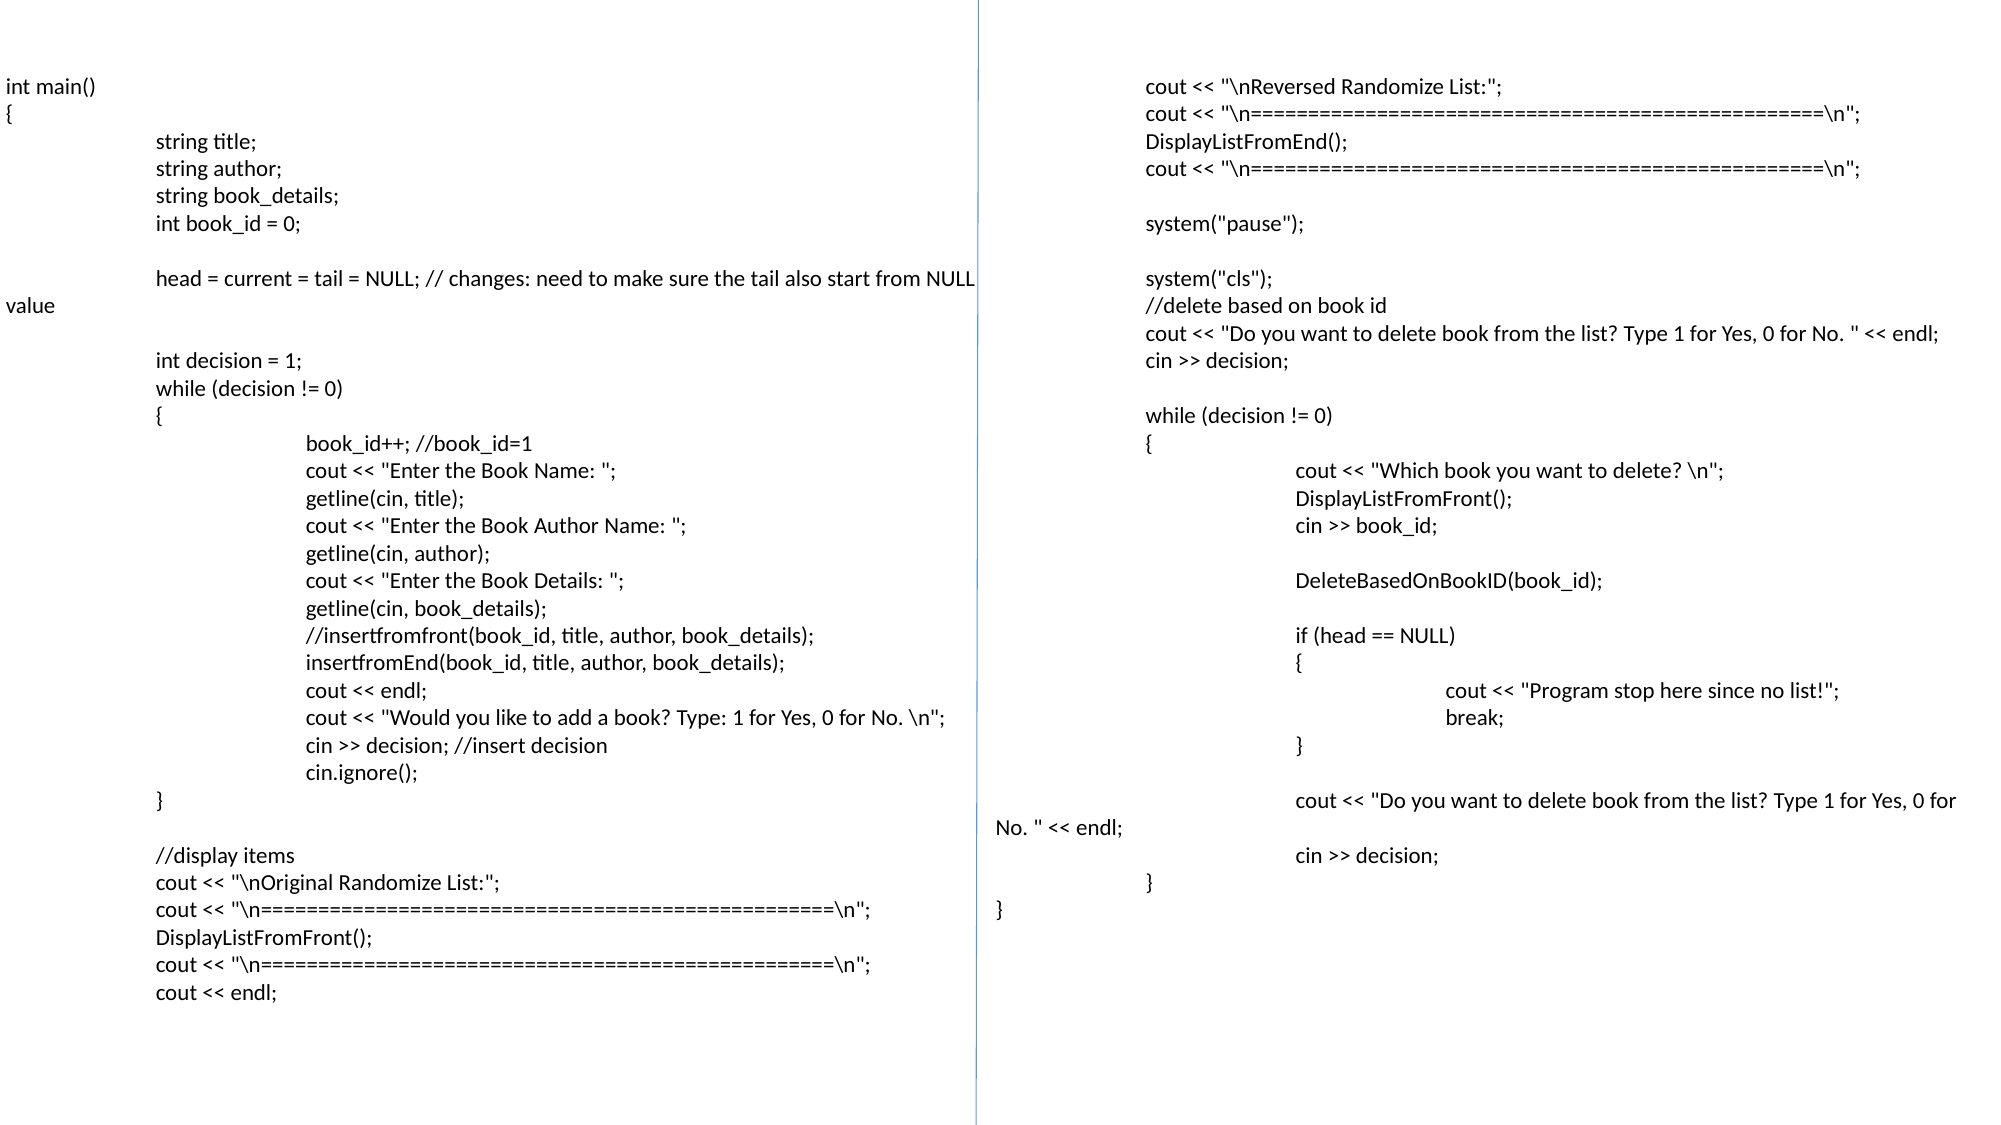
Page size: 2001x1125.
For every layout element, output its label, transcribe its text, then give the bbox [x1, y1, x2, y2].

text_box int main() { string title; string author; string book_details; int book_id = 0; head = current = tail = NULL; // changes: need to make sure the tail also start from NULL value int decision = 1; while (decision != 0) { book_id++; //book_id=1 cout << "Enter the Book Name: "; getline(cin, title); cout << "Enter the Book Author Name: "; getline(cin, author); cout << "Enter the Book Details: "; getline(cin, book_details); //insertfromfront(book_id, title, author, book_details); insertfromEnd(book_id, title, author, book_details); cout << endl; cout << "Would you like to add a book? Type: 1 for Yes, 0 for No. \n"; cin >> decision; //insert decision cin.ignore(); } //display items cout << "\nOriginal Randomize List:"; cout << "\n==================================================\n"; DisplayListFromFront(); cout << "\n==================================================\n"; cout << endl; cout << "\nReversed Randomize List:"; cout << "\n==================================================\n"; DisplayListFromEnd(); cout << "\n==================================================\n"; system("pause"); system("cls"); //delete based on book id cout << "Do you want to delete book from the list? Type 1 for Yes, 0 for No. " << endl; cin >> decision; while (decision != 0) { cout << "Which book you want to delete? \n"; DisplayListFromFront(); cin >> book_id; DeleteBasedOnBookID(book_id); if (head == NULL) { cout << "Program stop here since no list!"; break; } cout << "Do you want to delete book from the list? Type 1 for Yes, 0 for No. " << endl; cin >> decision; } } [979, 63, 2000, 1040]
text_box int main() { string title; string author; string book_details; int book_id = 0; head = current = tail = NULL; // changes: need to make sure the tail also start from NULL value int decision = 1; while (decision != 0) { book_id++; //book_id=1 cout << "Enter the Book Name: "; getline(cin, title); cout << "Enter the Book Author Name: "; getline(cin, author); cout << "Enter the Book Details: "; getline(cin, book_details); //insertfromfront(book_id, title, author, book_details); insertfromEnd(book_id, title, author, book_details); cout << endl; cout << "Would you like to add a book? Type: 1 for Yes, 0 for No. \n"; cin >> decision; //insert decision cin.ignore(); } //display items cout << "\nOriginal Randomize List:"; cout << "\n==================================================\n"; DisplayListFromFront(); cout << "\n==================================================\n"; cout << endl; cout << "\nReversed Randomize List:"; cout << "\n==================================================\n"; DisplayListFromEnd(); cout << "\n==================================================\n"; system("pause"); system("cls"); //delete based on book id cout << "Do you want to delete book from the list? Type 1 for Yes, 0 for No. " << endl; cin >> decision; while (decision != 0) { cout << "Which book you want to delete? \n"; DisplayListFromFront(); cin >> book_id; DeleteBasedOnBookID(book_id); if (head == NULL) { cout << "Program stop here since no list!"; break; } cout << "Do you want to delete book from the list? Type 1 for Yes, 0 for No. " << endl; cin >> decision; } } [0, 63, 976, 1040]
